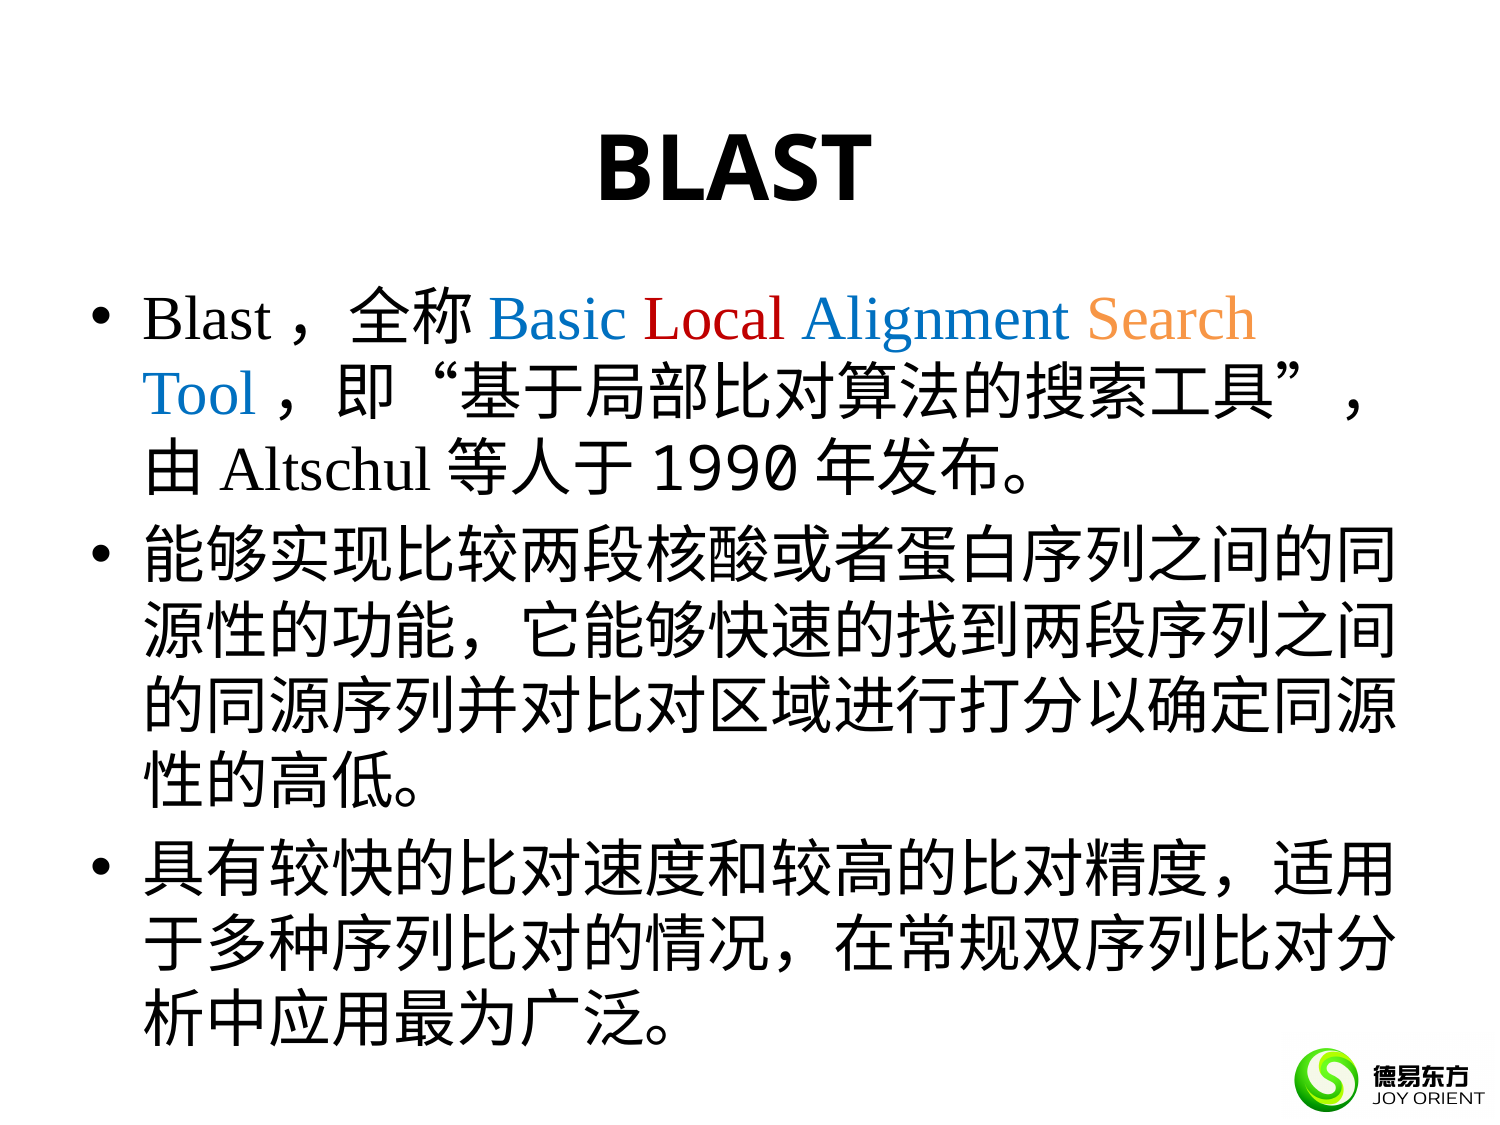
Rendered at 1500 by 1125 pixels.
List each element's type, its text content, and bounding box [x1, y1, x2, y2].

picture [1281, 1032, 1495, 1119]
title BLAST [58, 70, 1409, 258]
list Blast，全称Basic Local Alignment Search Tool，即“基于局部比对算法的搜索工具”，由Altschul等人于1990年发布。 能够实现比较两段核酸或者蛋白序列之间的同源性的功能，它能够快速的找到两段序列之间的同源序列并对比对区域进行打分以确定同源性的高低。 具有较快的比对速度和较高的比对精度，适用于多种序列比对的情况，在常规双序列比对分析中应用最为广泛。 [75, 269, 1425, 1067]
